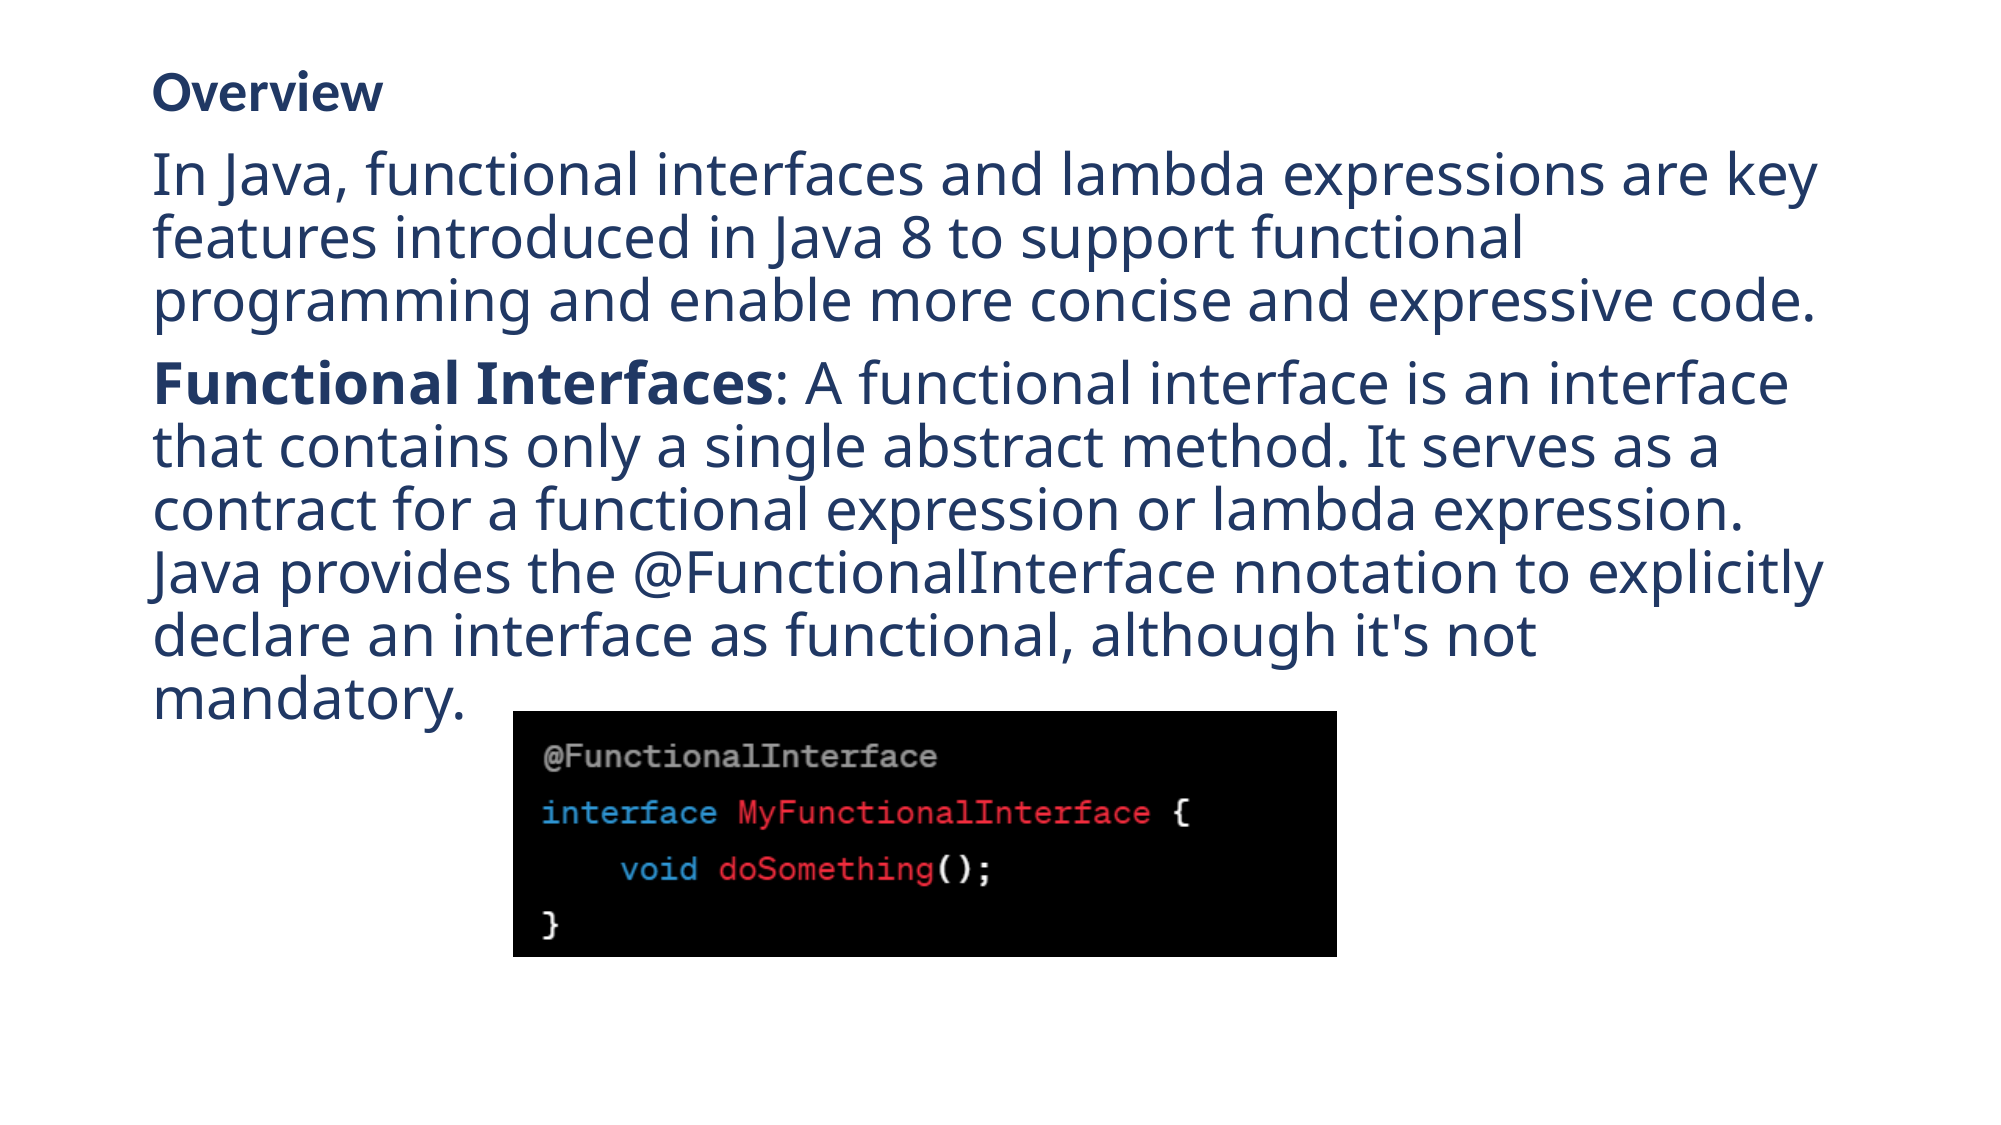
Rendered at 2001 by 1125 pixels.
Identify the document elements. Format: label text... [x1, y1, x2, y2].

list Overview In Java, functional interfaces and lambda expressions are key features introduced in Java 8 to support functional programming and enable more concise and expressive code. Functional Interfaces: A functional interface is an interface that contains only a single abstract method. It serves as a contract for a functional expression or lambda expression. Java provides the @FunctionalInterface nnotation to explicitly declare an interface as functional, although it's not mandatory. [137, 53, 1863, 1011]
picture [513, 711, 1337, 957]
